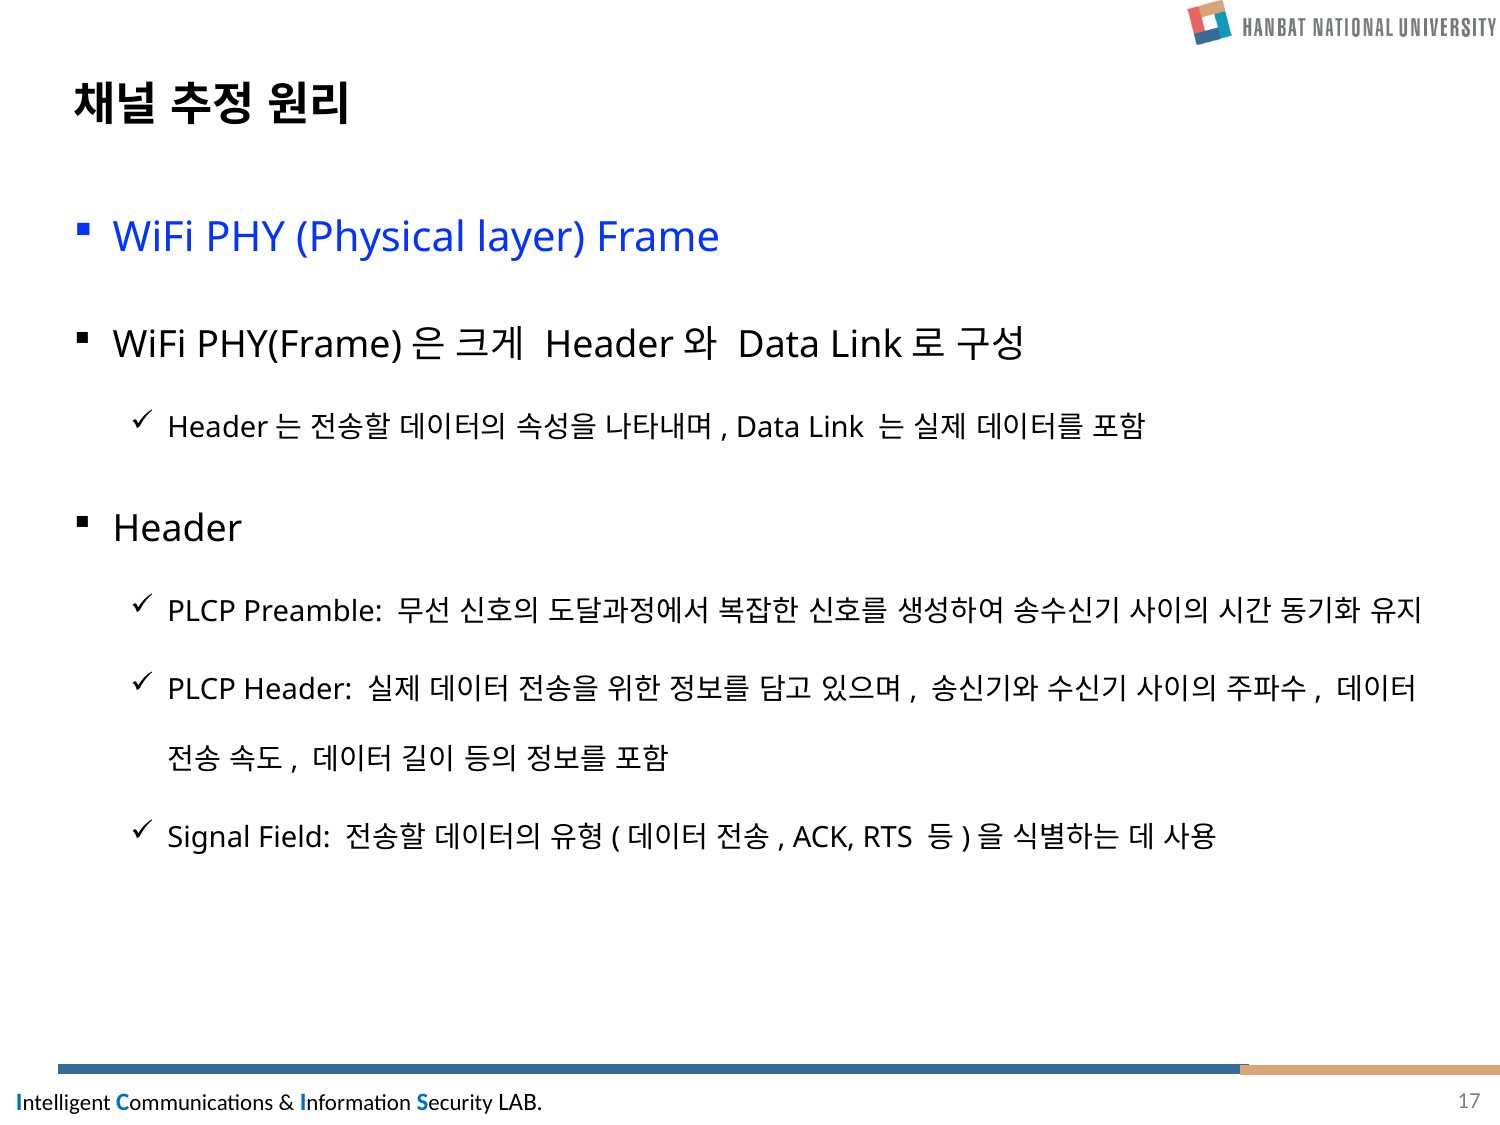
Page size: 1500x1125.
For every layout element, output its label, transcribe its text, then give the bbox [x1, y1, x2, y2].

slide_number 17 [1158, 1077, 1496, 1125]
list WiFi PHY (Physical layer) Frame WiFi PHY(Frame)은 크게 Header와 Data Link로 구성 Header는 전송할 데이터의 속성을 나타내며, Data Link 는 실제 데이터를 포함 Header PLCP Preamble: 무선 신호의 도달과정에서 복잡한 신호를 생성하여 송수신기 사이의 시간 동기화 유지 PLCP Header: 실제 데이터 전송을 위한 정보를 담고 있으며, 송신기와 수신기 사이의 주파수, 데이터 전송 속도, 데이터 길이 등의 정보를 포함 Signal Field: 전송할 데이터의 유형(데이터 전송, ACK, RTS 등)을 식별하는 데 사용 [59, 177, 1441, 1063]
picture [1187, 0, 1496, 45]
title 채널 추정 원리 [59, 29, 1441, 148]
